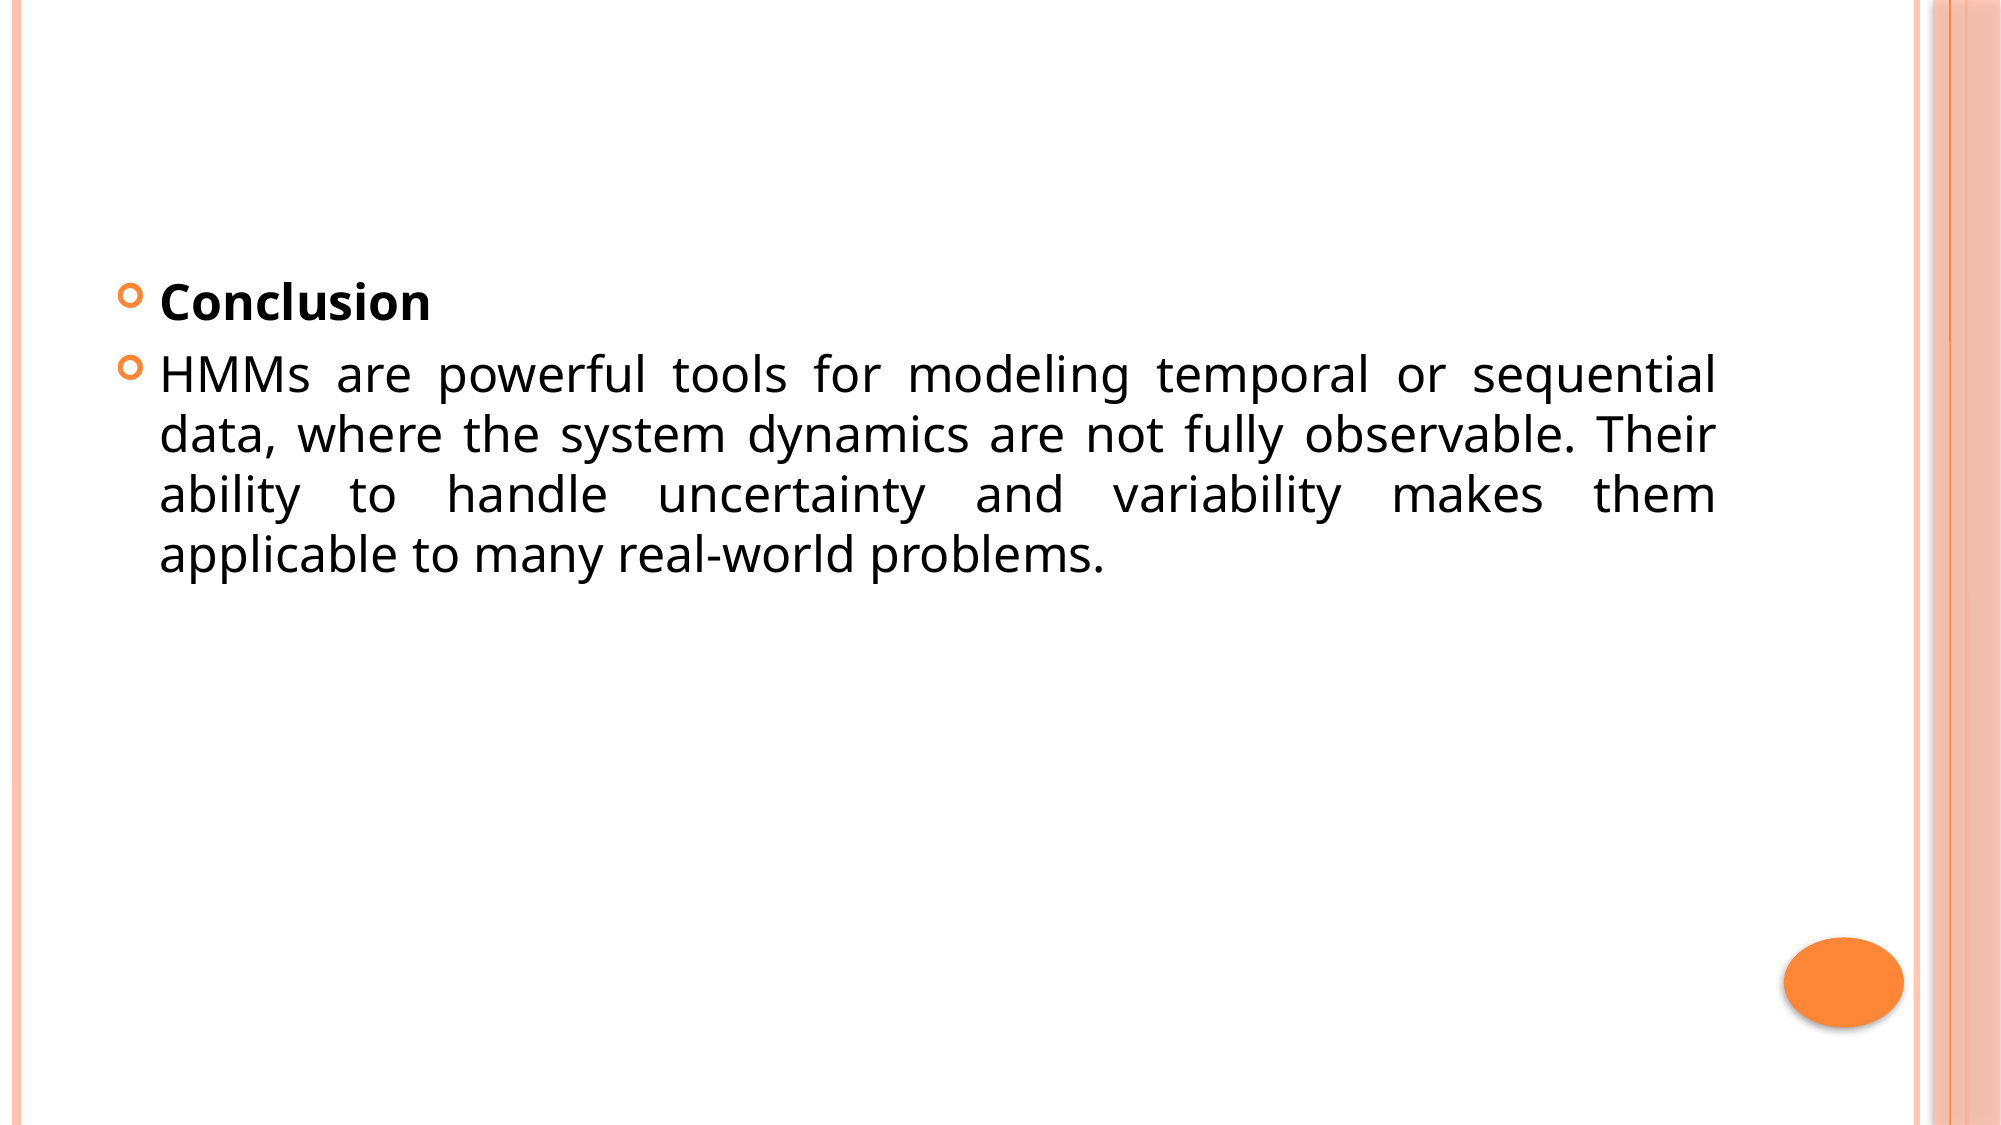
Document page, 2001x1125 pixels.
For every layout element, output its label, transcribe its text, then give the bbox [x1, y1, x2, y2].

list Conclusion HMMs are powerful tools for modeling temporal or sequential data, where the system dynamics are not fully observable. Their ability to handle uncertainty and variability makes them applicable to many real-world problems. [99, 262, 1734, 1062]
